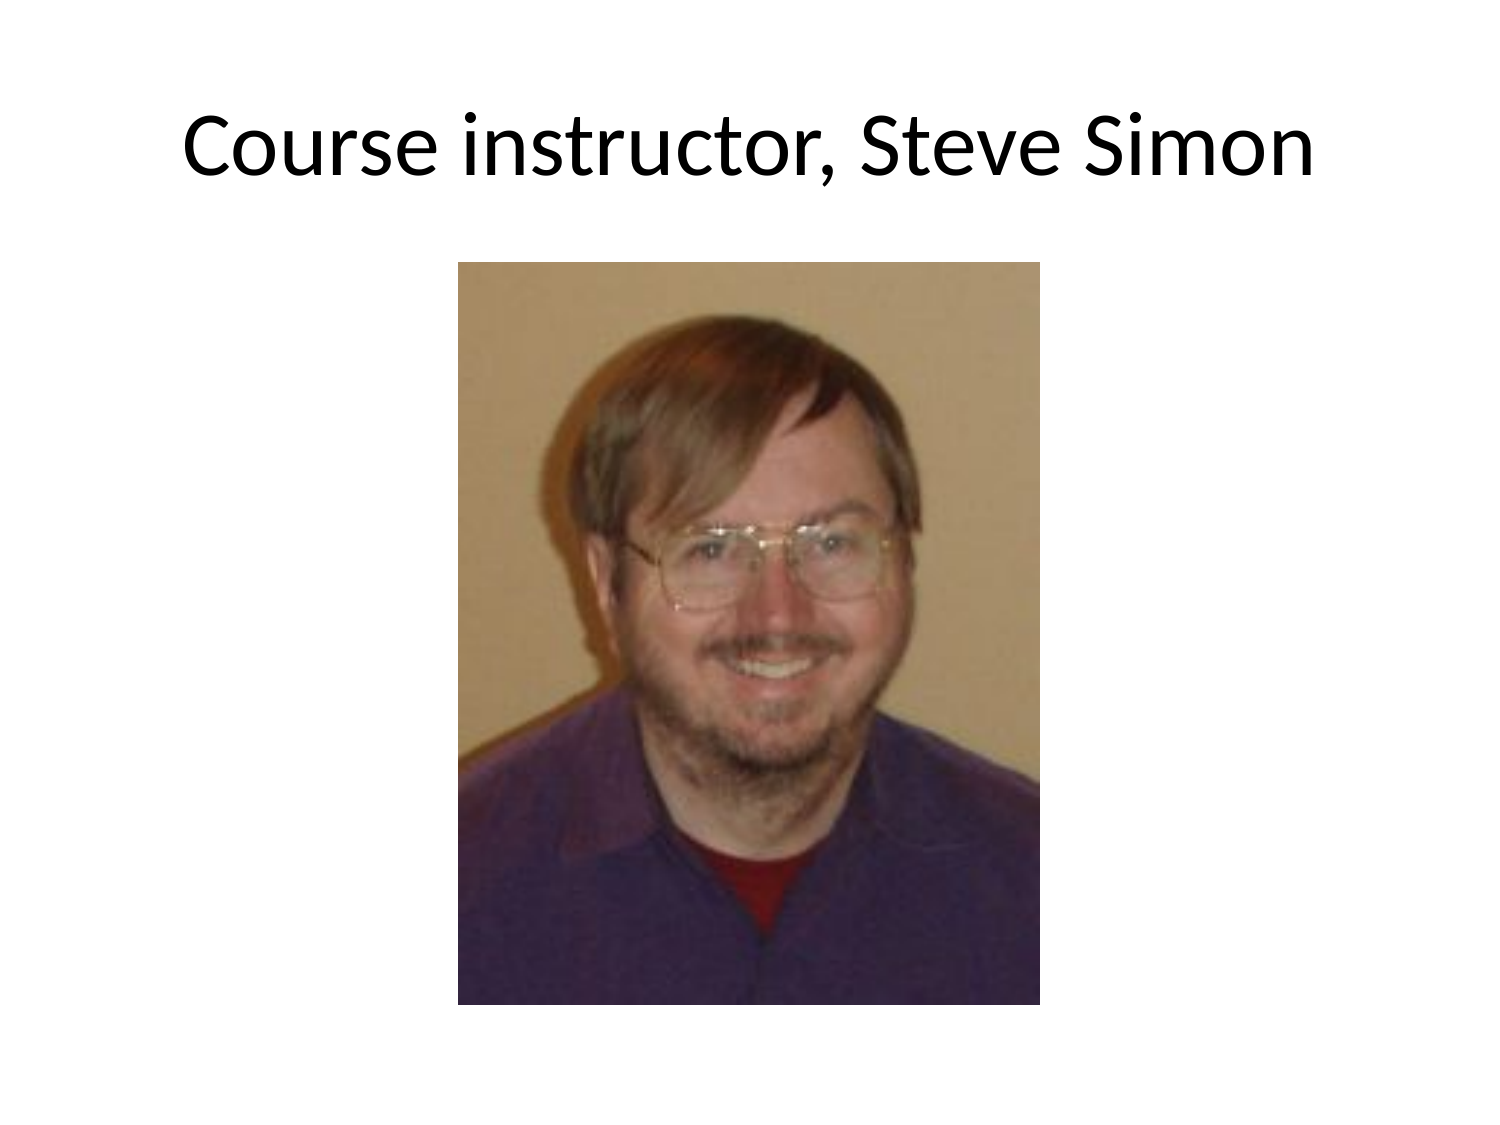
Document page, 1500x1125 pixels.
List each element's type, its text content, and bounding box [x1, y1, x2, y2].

title Course instructor, Steve Simon [75, 45, 1425, 233]
picture [458, 262, 1040, 1005]
